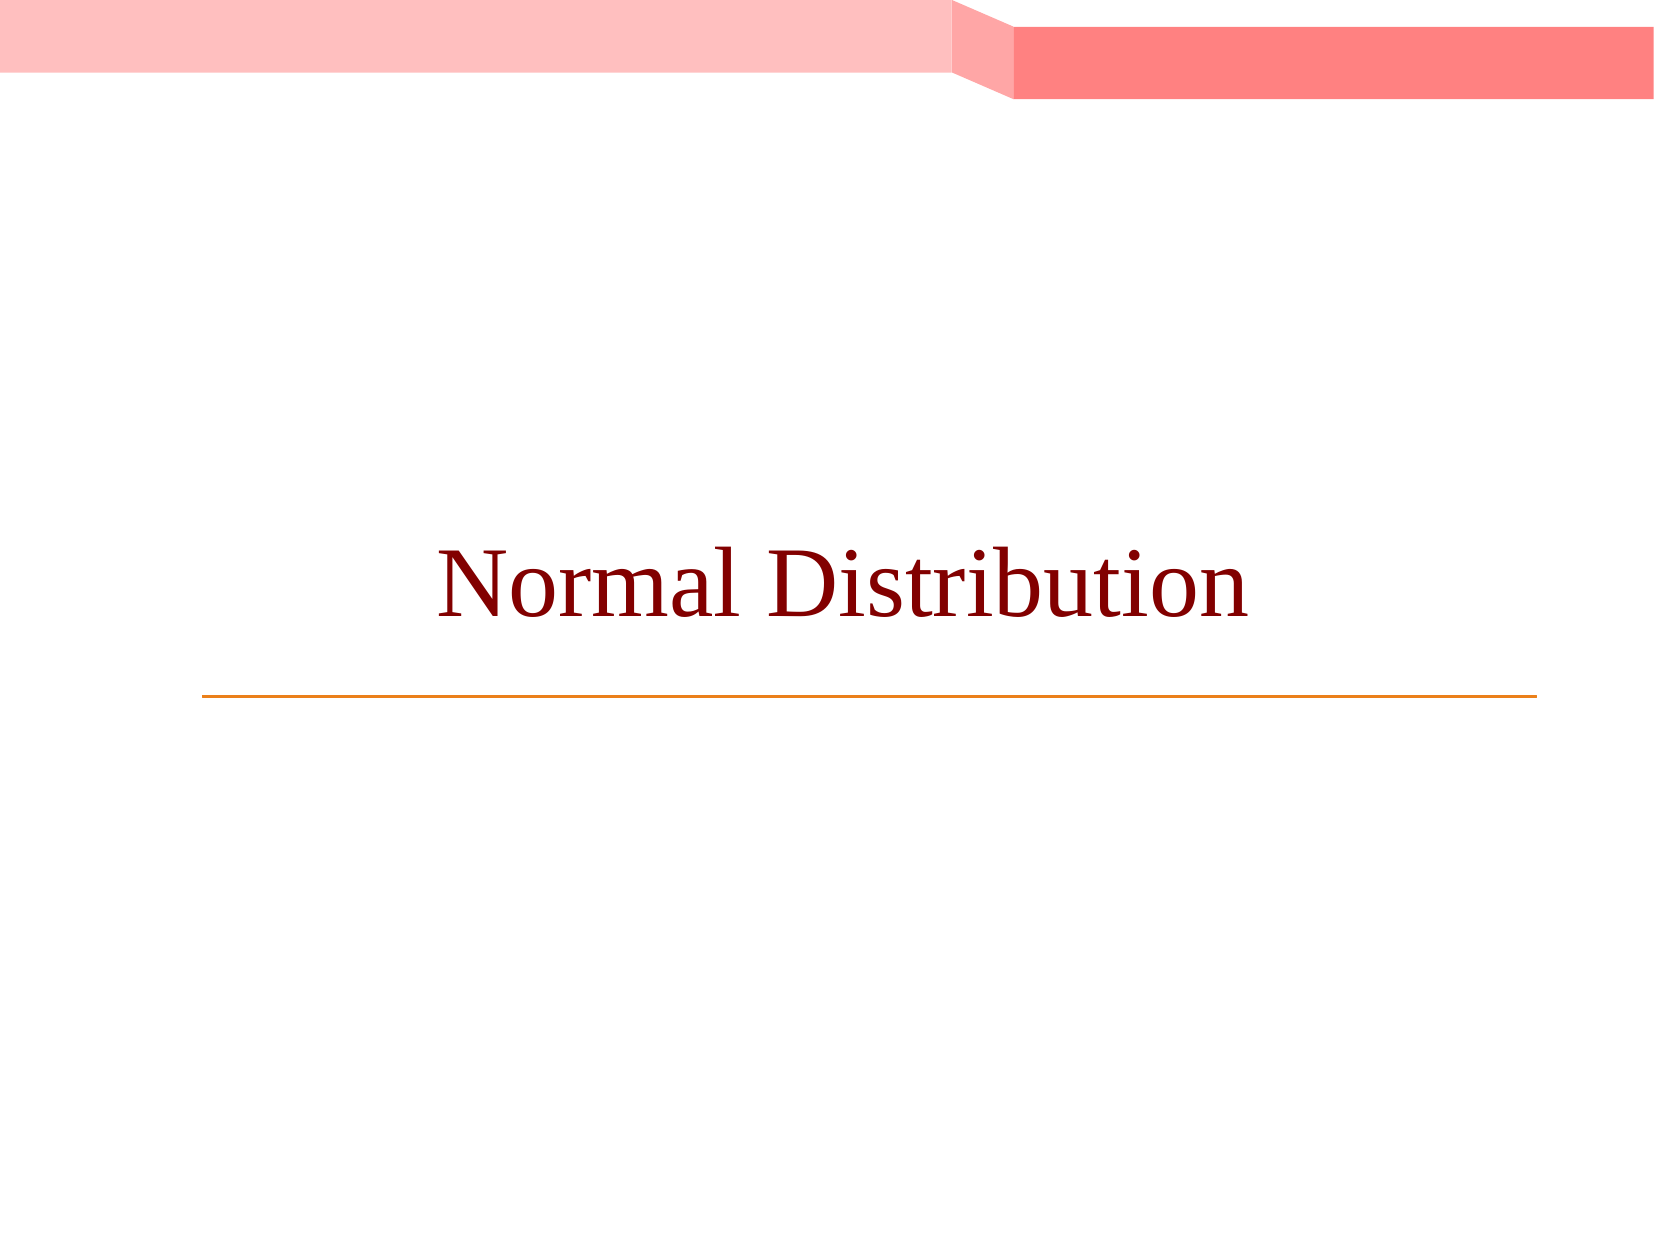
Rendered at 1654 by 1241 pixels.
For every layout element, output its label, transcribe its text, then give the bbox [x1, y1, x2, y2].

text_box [201, 694, 1538, 699]
text_box Normal Distribution [51, 369, 1635, 762]
